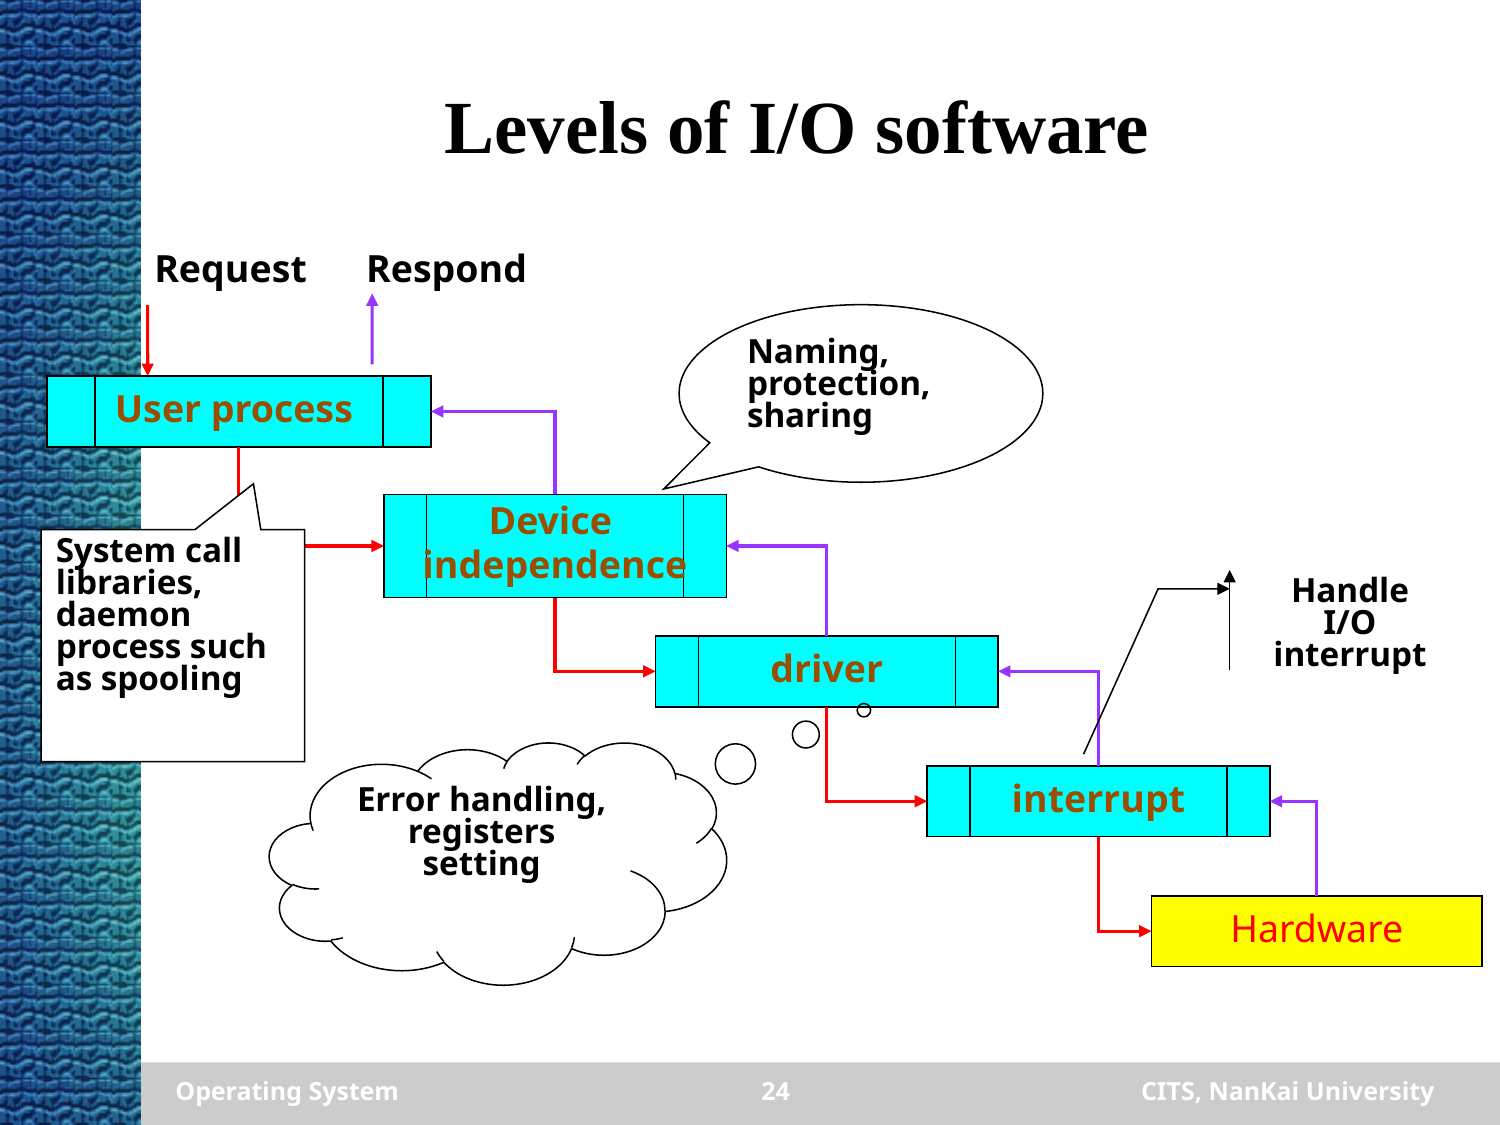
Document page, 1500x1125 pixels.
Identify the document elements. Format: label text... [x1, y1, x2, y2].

text_box Error handling, registers setting [269, 742, 727, 986]
text_box Respond [351, 246, 543, 297]
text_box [731, 540, 822, 642]
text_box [568, 583, 643, 685]
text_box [1000, 668, 1096, 769]
text_box [141, 305, 154, 377]
text_box Device independence [383, 494, 727, 598]
text_box Request [139, 246, 323, 297]
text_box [1245, 824, 1341, 873]
footer CITS, NanKai University [974, 1067, 1451, 1118]
text_box System call libraries, daemon process such as spooling [41, 483, 305, 762]
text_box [829, 703, 925, 805]
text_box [1077, 857, 1173, 911]
text_box driver [655, 635, 999, 707]
title Levels of I/O software [159, 50, 1436, 197]
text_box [451, 390, 535, 516]
text_box interrupt [927, 765, 1270, 837]
slide_number Operating System [160, 1067, 574, 1118]
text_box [261, 423, 361, 570]
text_box Error handling, registers setting [792, 721, 820, 748]
text_box Error handling, registers setting [715, 743, 756, 785]
text_box Hardware [1151, 895, 1483, 967]
slide_number 24 [600, 1067, 951, 1118]
text_box User process [46, 376, 431, 447]
text_box Handle I/O interrupt [1247, 570, 1453, 670]
text_box Naming, protection, sharing [663, 304, 1043, 489]
text_box Handle I/O interrupt [1100, 570, 1236, 719]
picture [0, 0, 141, 1125]
text_box [365, 293, 379, 365]
